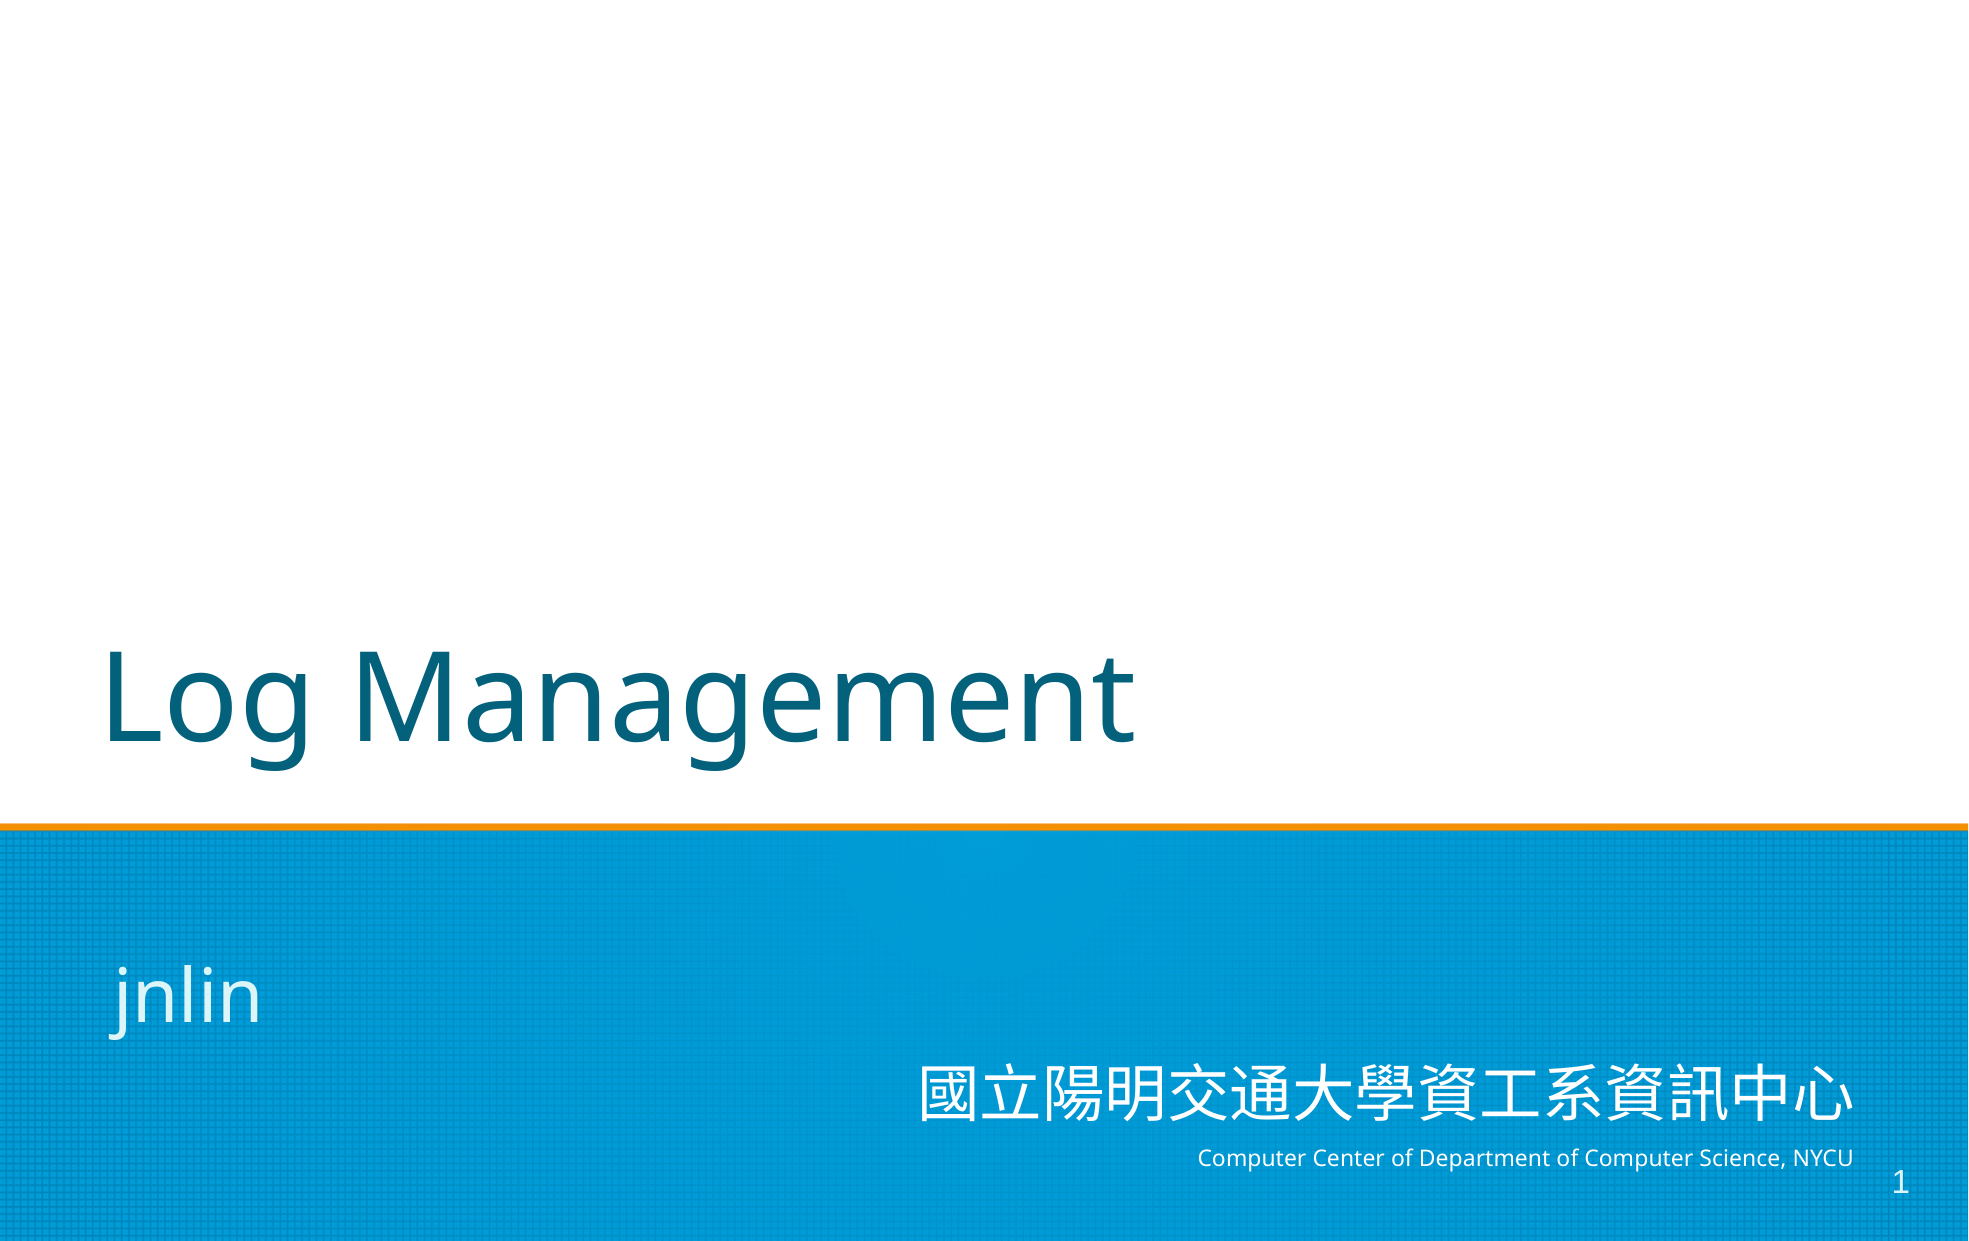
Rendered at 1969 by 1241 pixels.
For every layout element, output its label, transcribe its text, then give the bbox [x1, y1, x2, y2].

slide_number 1 [1841, 1145, 1960, 1241]
picture [0, 0, 1969, 831]
title Log Management [98, 559, 1870, 767]
subtitle jnlin [98, 842, 1783, 1070]
